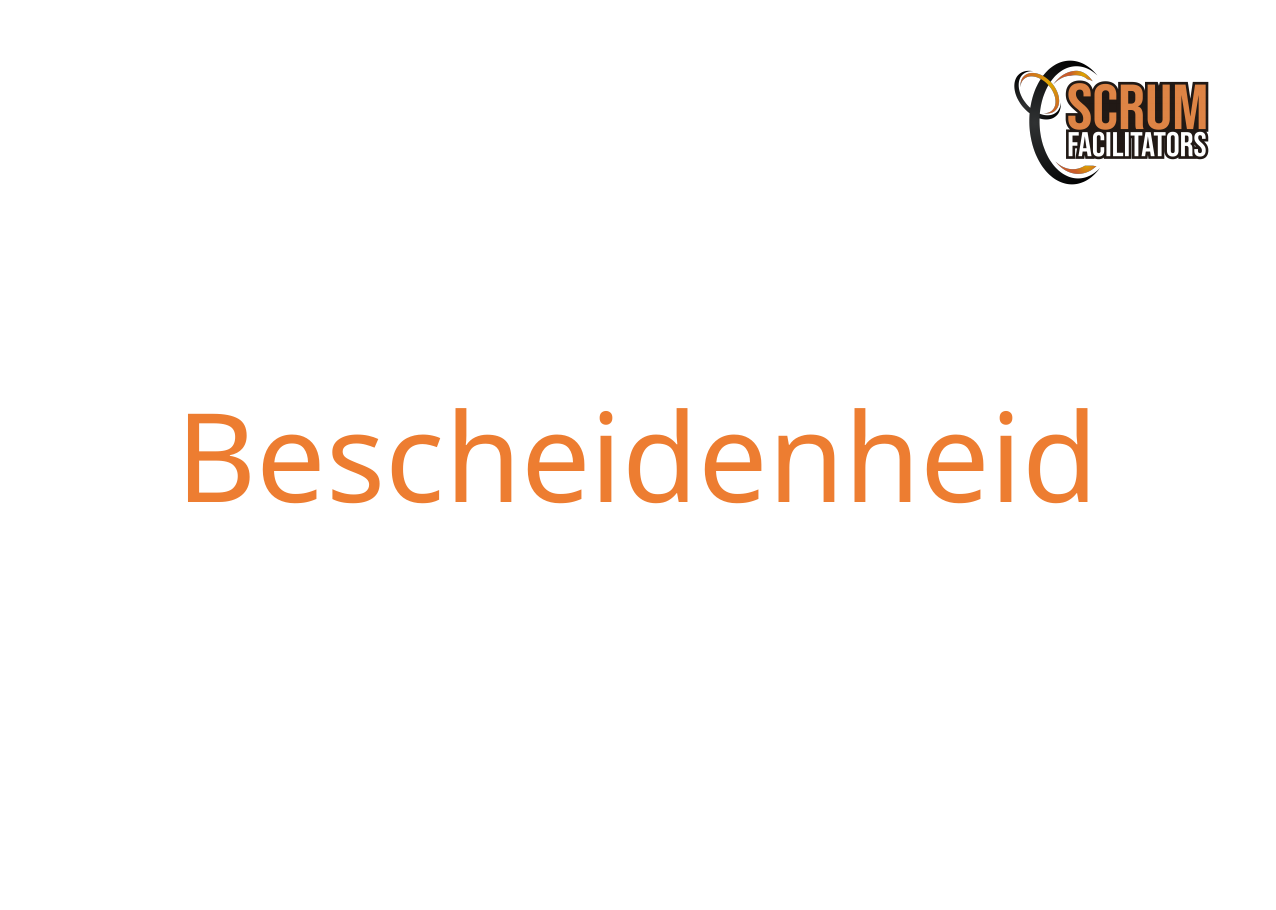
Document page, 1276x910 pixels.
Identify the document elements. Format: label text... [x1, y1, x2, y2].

list Bescheidenheid [132, 291, 1143, 618]
picture [1011, 57, 1211, 187]
